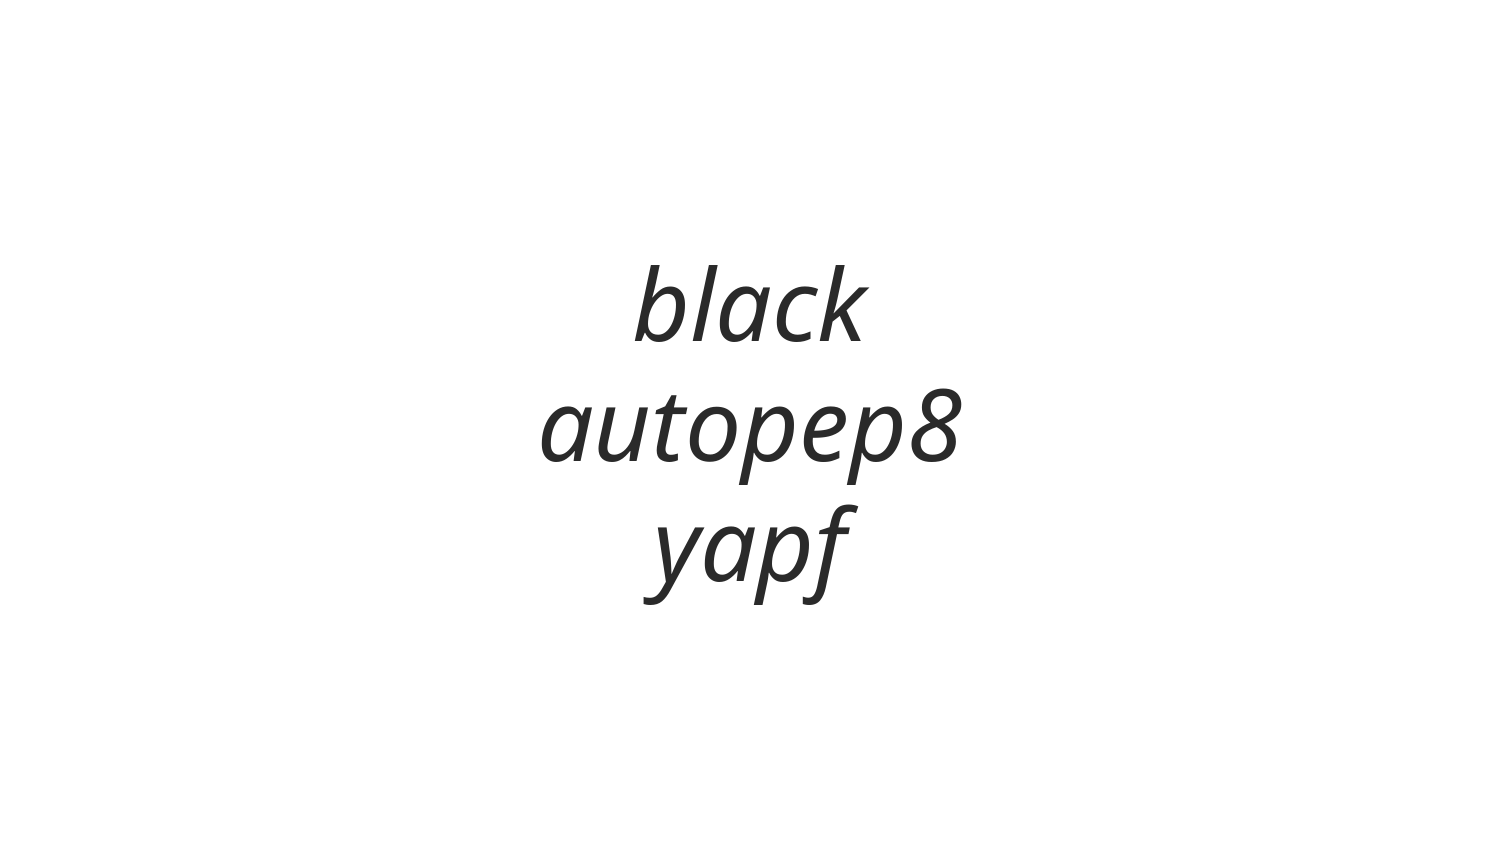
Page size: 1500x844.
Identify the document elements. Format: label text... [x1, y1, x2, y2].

title black autopep8 yapf [51, 352, 1449, 491]
